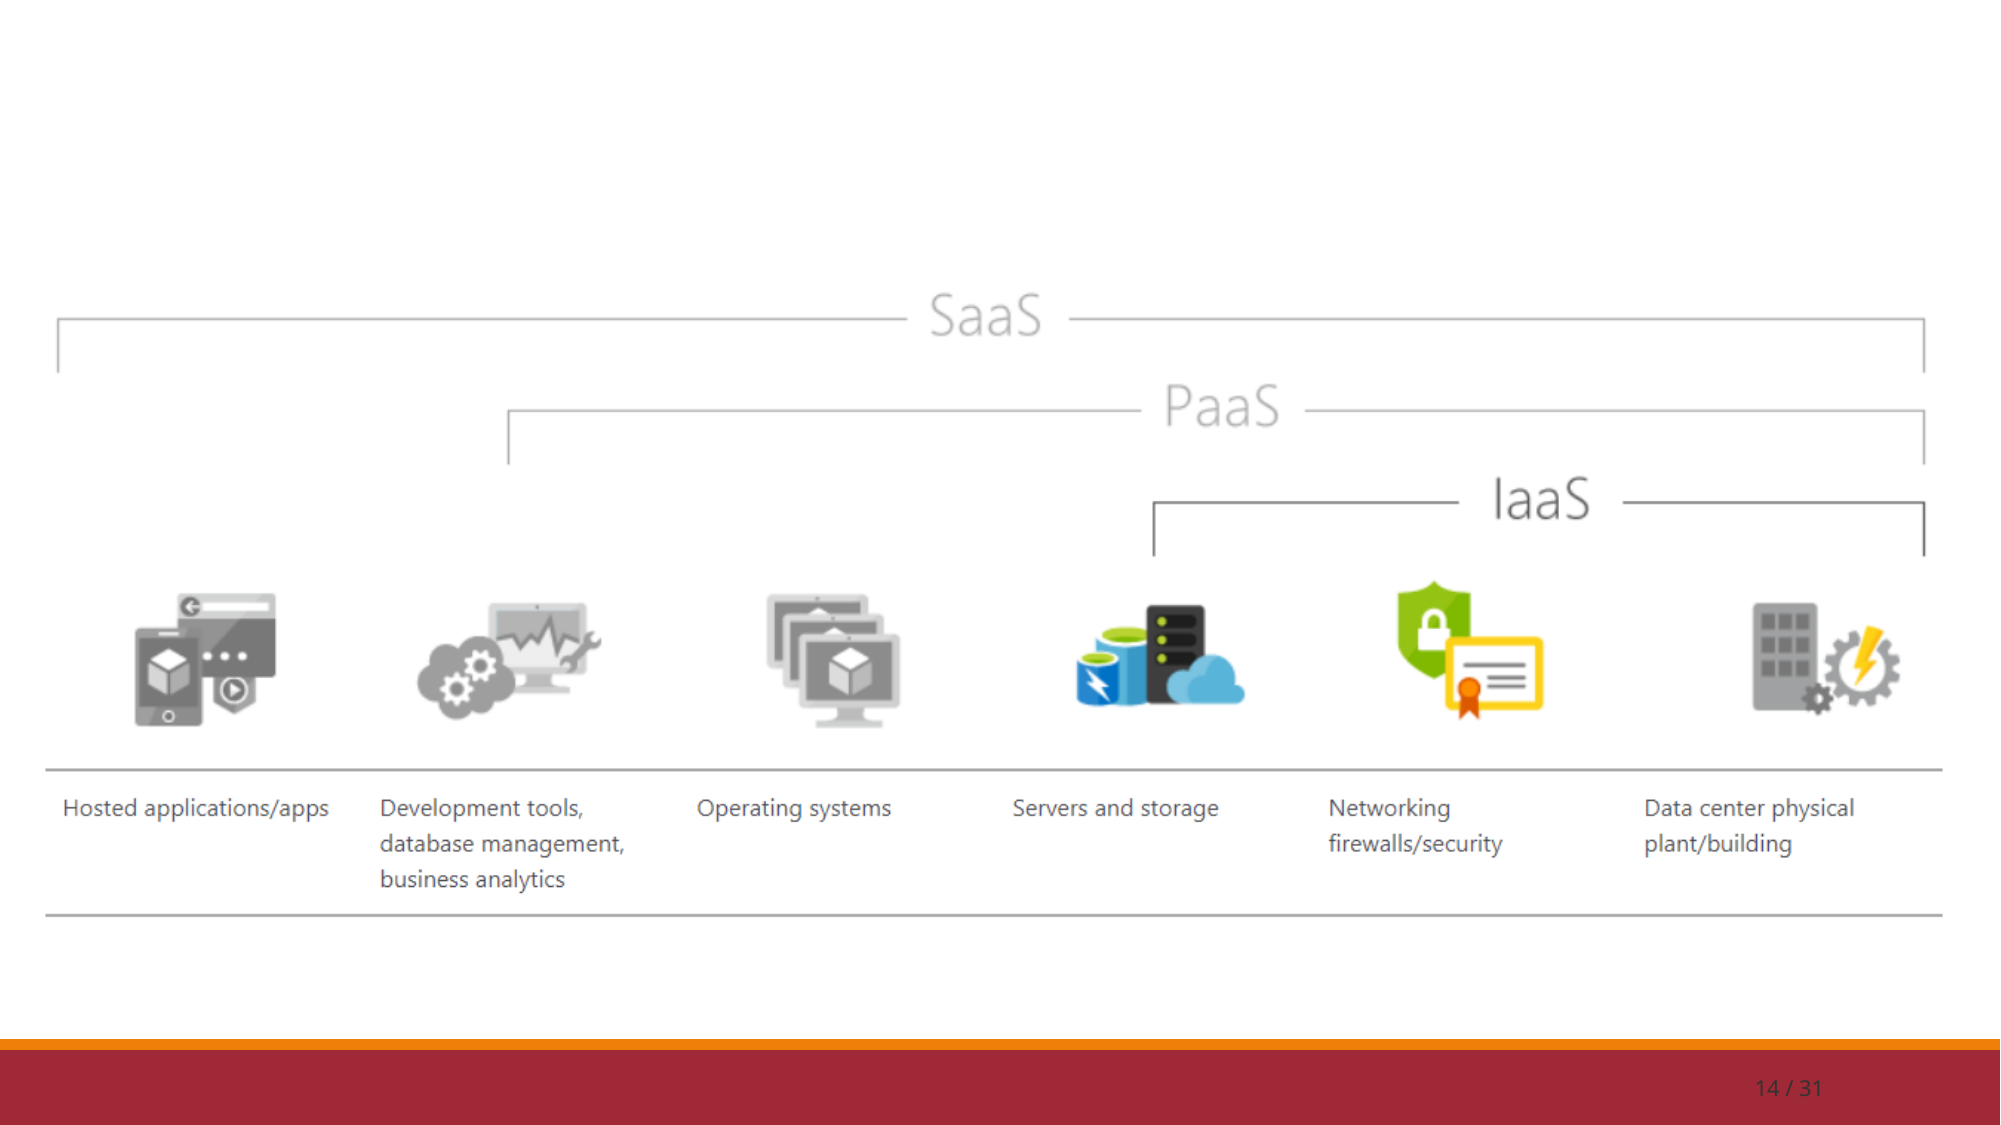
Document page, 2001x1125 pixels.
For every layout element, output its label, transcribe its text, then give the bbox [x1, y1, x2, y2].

slide_number 14 / 31 [1624, 1059, 1840, 1120]
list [18, 243, 1972, 932]
